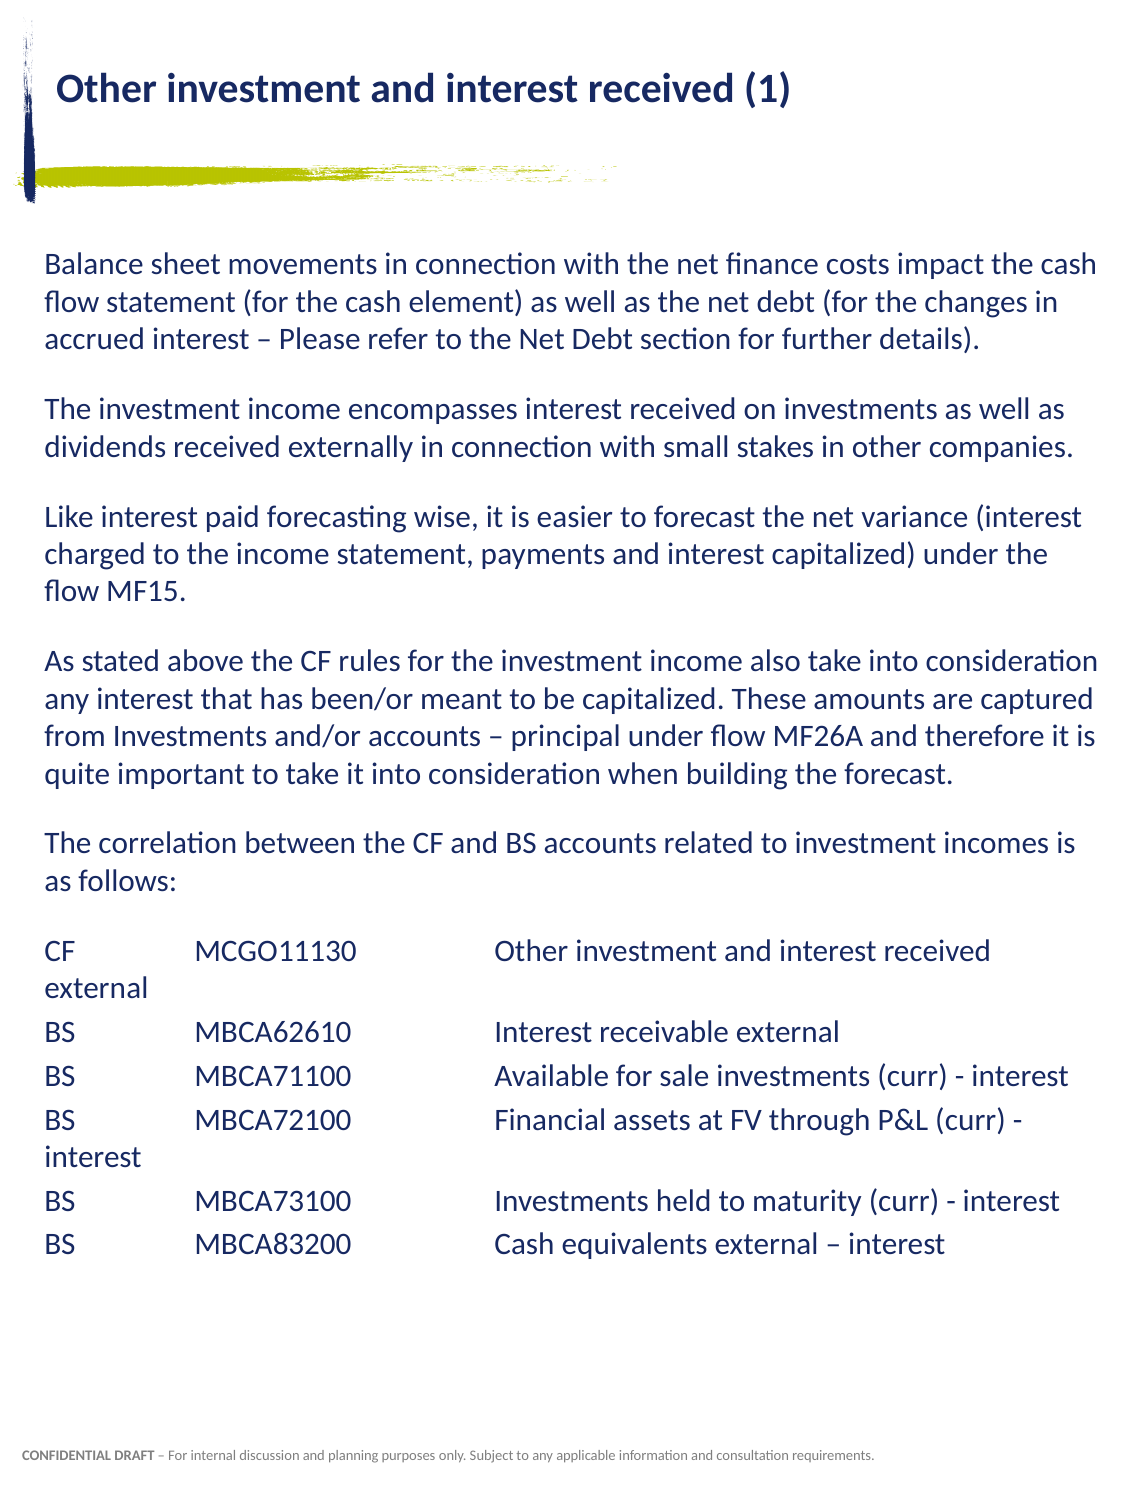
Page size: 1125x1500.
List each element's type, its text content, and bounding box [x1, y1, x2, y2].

picture [13, 17, 621, 216]
list Balance sheet movements in connection with the net finance costs impact the cash flow statement (for the cash element) as well as the net debt (for the changes in accrued interest – Please refer to the Net Debt section for further details). The investment income encompasses interest received on investments as well as dividends received externally in connection with small stakes in other companies. Like interest paid forecasting wise, it is easier to forecast the net variance (interest charged to the income statement, payments and interest capitalized) under the flow MF15. As stated above the CF rules for the investment income also take into consideration any interest that has been/or meant to be capitalized. These amounts are captured from Investments and/or accounts – principal under flow MF26A and therefore it is quite important to take it into consideration when building the forecast. The correlation between the CF and BS accounts related to investment incomes is as follows: CF MCGO11130 Other investment and interest received external BS MBCA62610 Interest receivable external BS MBCA71100 Available for sale investments (curr) - interest BS MBCA72100 Financial assets at FV through P&L (curr) - interest BS MBCA73100 Investments held to maturity (curr) - interest BS MBCA83200 Cash equivalents external – interest [29, 236, 1117, 1324]
title Other investment and interest received (1) [41, 53, 1093, 208]
